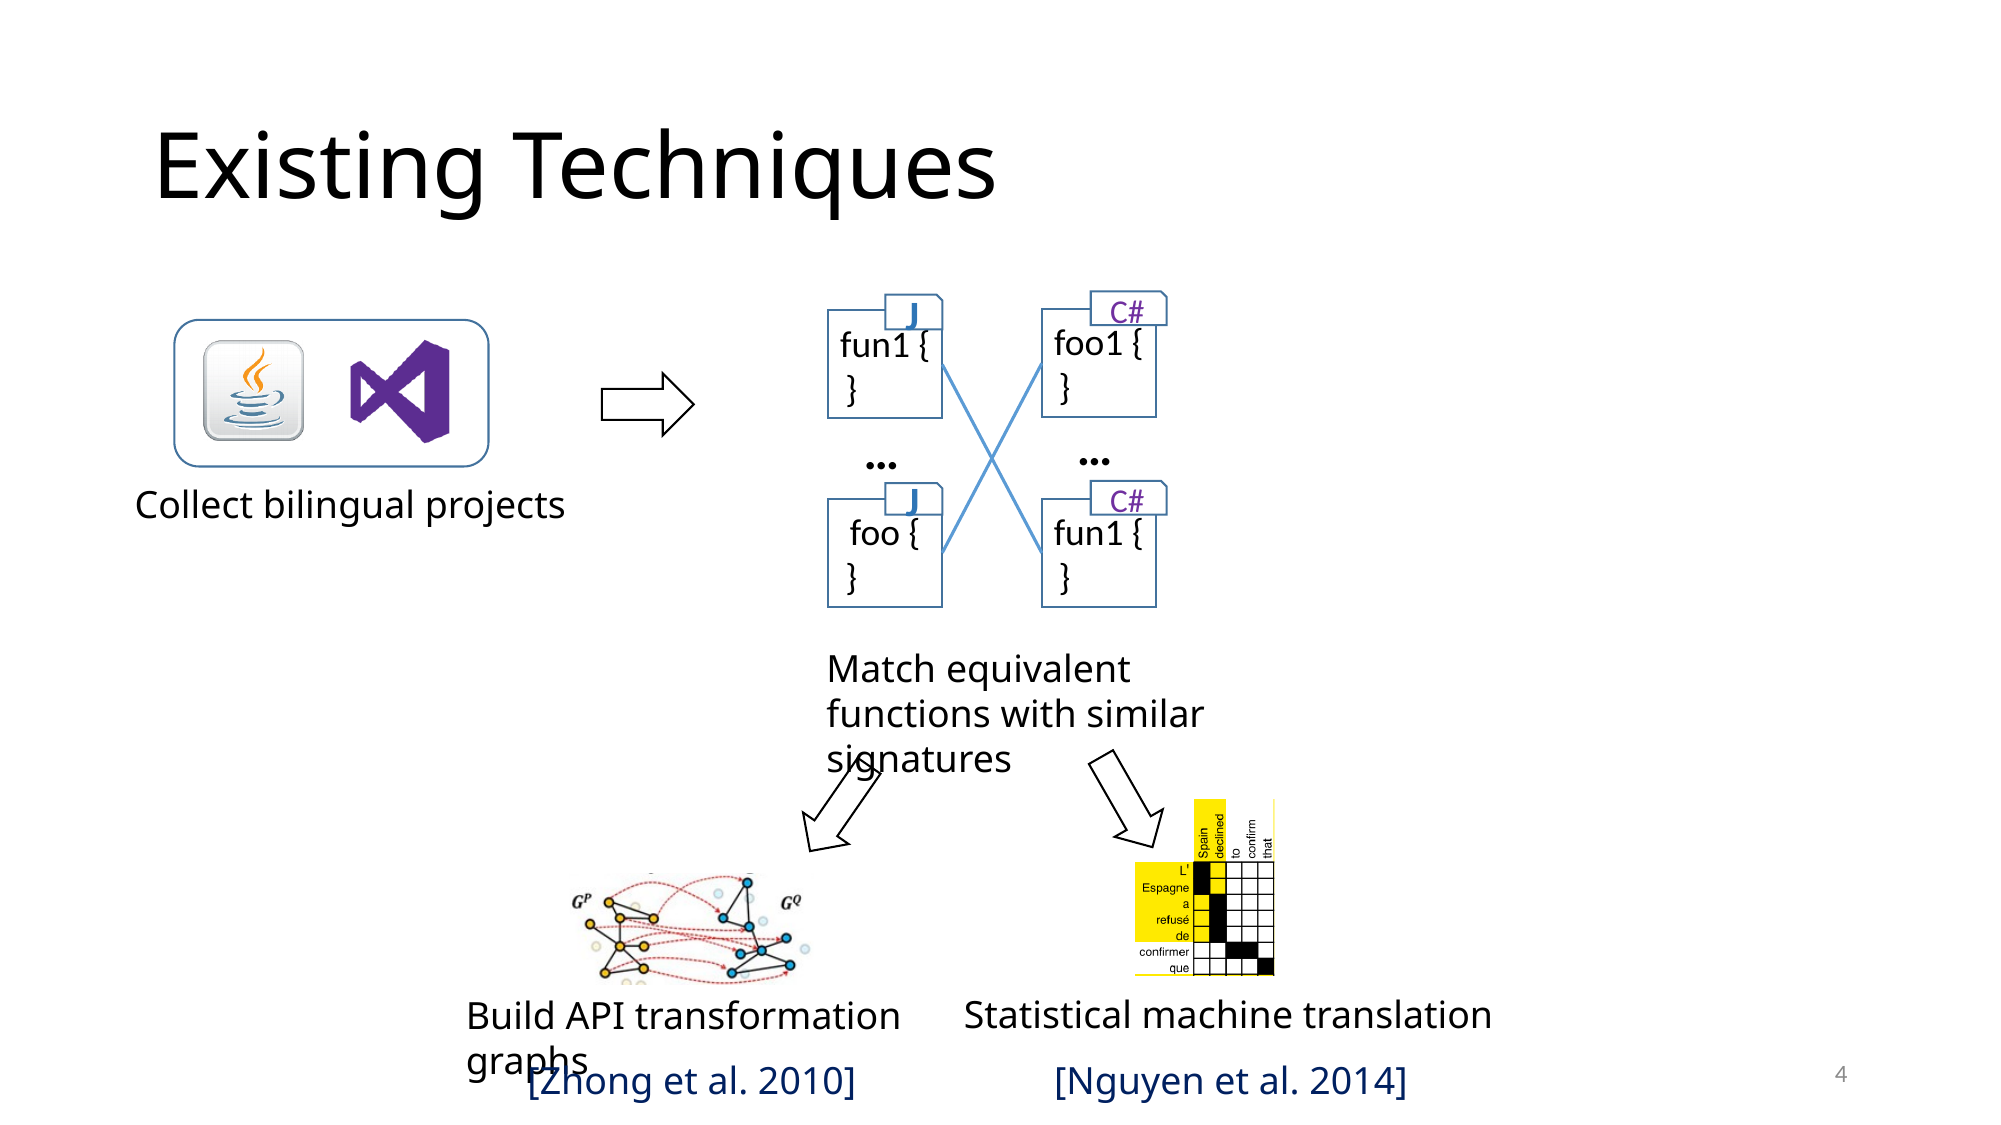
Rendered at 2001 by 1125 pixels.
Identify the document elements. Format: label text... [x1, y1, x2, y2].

picture [569, 873, 814, 985]
text_box [Zhong et al. 2010] [512, 1049, 872, 1110]
text_box [600, 370, 696, 438]
text_box Build API transformation graphs [451, 984, 964, 1090]
picture [1134, 799, 1275, 976]
text_box J [884, 293, 944, 331]
text_box J [884, 482, 942, 516]
picture [345, 334, 462, 448]
text_box Match equivalent functions with similar signatures [811, 637, 1272, 787]
text_box C# [1089, 479, 1168, 516]
text_box [1087, 748, 1143, 844]
text_box Statistical machine translation [949, 983, 1509, 1044]
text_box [942, 363, 1042, 553]
text_box … [863, 419, 942, 480]
text_box [Nguyen et al. 2014] [1039, 1049, 1423, 1110]
text_box … [1076, 415, 1156, 476]
text_box Collect bilingual projects [119, 474, 582, 534]
title Existing Techniques [137, 59, 1863, 278]
text_box C# [1089, 290, 1168, 327]
text_box [173, 318, 490, 468]
text_box foo { } [827, 498, 943, 608]
text_box fun1 { } [827, 309, 943, 419]
picture [203, 340, 304, 441]
text_box fun1 { } [1041, 498, 1157, 608]
text_box [801, 756, 882, 853]
slide_number 4 [1412, 1042, 1863, 1103]
text_box foo1 { } [1041, 308, 1157, 418]
